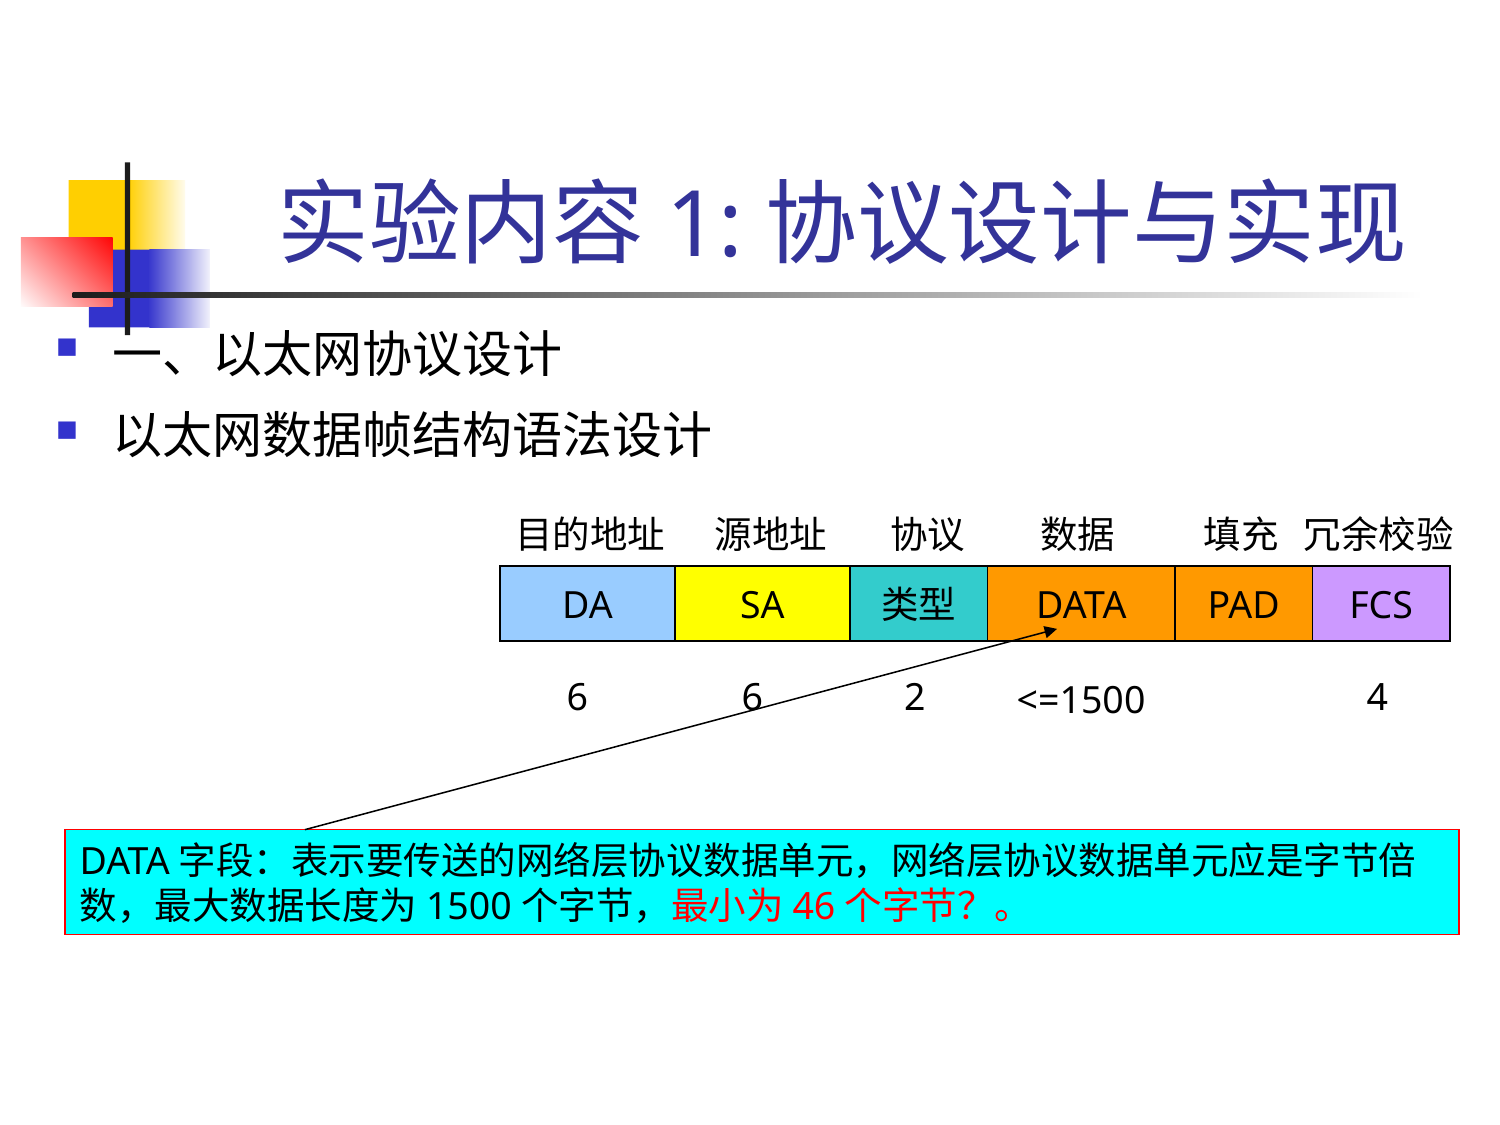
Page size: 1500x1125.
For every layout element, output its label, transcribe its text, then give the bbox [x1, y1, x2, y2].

text_box 类型 [849, 565, 987, 641]
text_box 一、以太网协议设计 以太网数据帧结构语法设计 [41, 302, 1436, 480]
text_box SA [675, 565, 849, 641]
text_box <=1500 [1001, 668, 1161, 729]
title 实验内容1:协议设计与实现 [262, 112, 1424, 283]
text_box DATA字段：表示要传送的网络层协议数据单元，网络层协议数据单元应是字节倍数，最大数据长度为1500个字节，最小为46个字节？。 [64, 829, 1459, 935]
text_box 填充 [1189, 503, 1289, 564]
text_box 6 [551, 665, 604, 726]
text_box 2 [889, 665, 941, 726]
text_box [304, 626, 1058, 830]
text_box DA [500, 565, 675, 641]
text_box 6 [726, 665, 779, 716]
text_box 6 [726, 704, 779, 726]
text_box 数据 [1025, 503, 1130, 564]
text_box 目的地址 [500, 503, 680, 564]
text_box 冗余校验 [1289, 503, 1478, 564]
text_box 源地址 [700, 503, 843, 564]
text_box DATA [987, 565, 1174, 641]
text_box 协议 [875, 503, 980, 564]
text_box PAD [1174, 565, 1312, 641]
text_box 4 [1351, 665, 1404, 726]
text_box FCS [1312, 565, 1450, 641]
